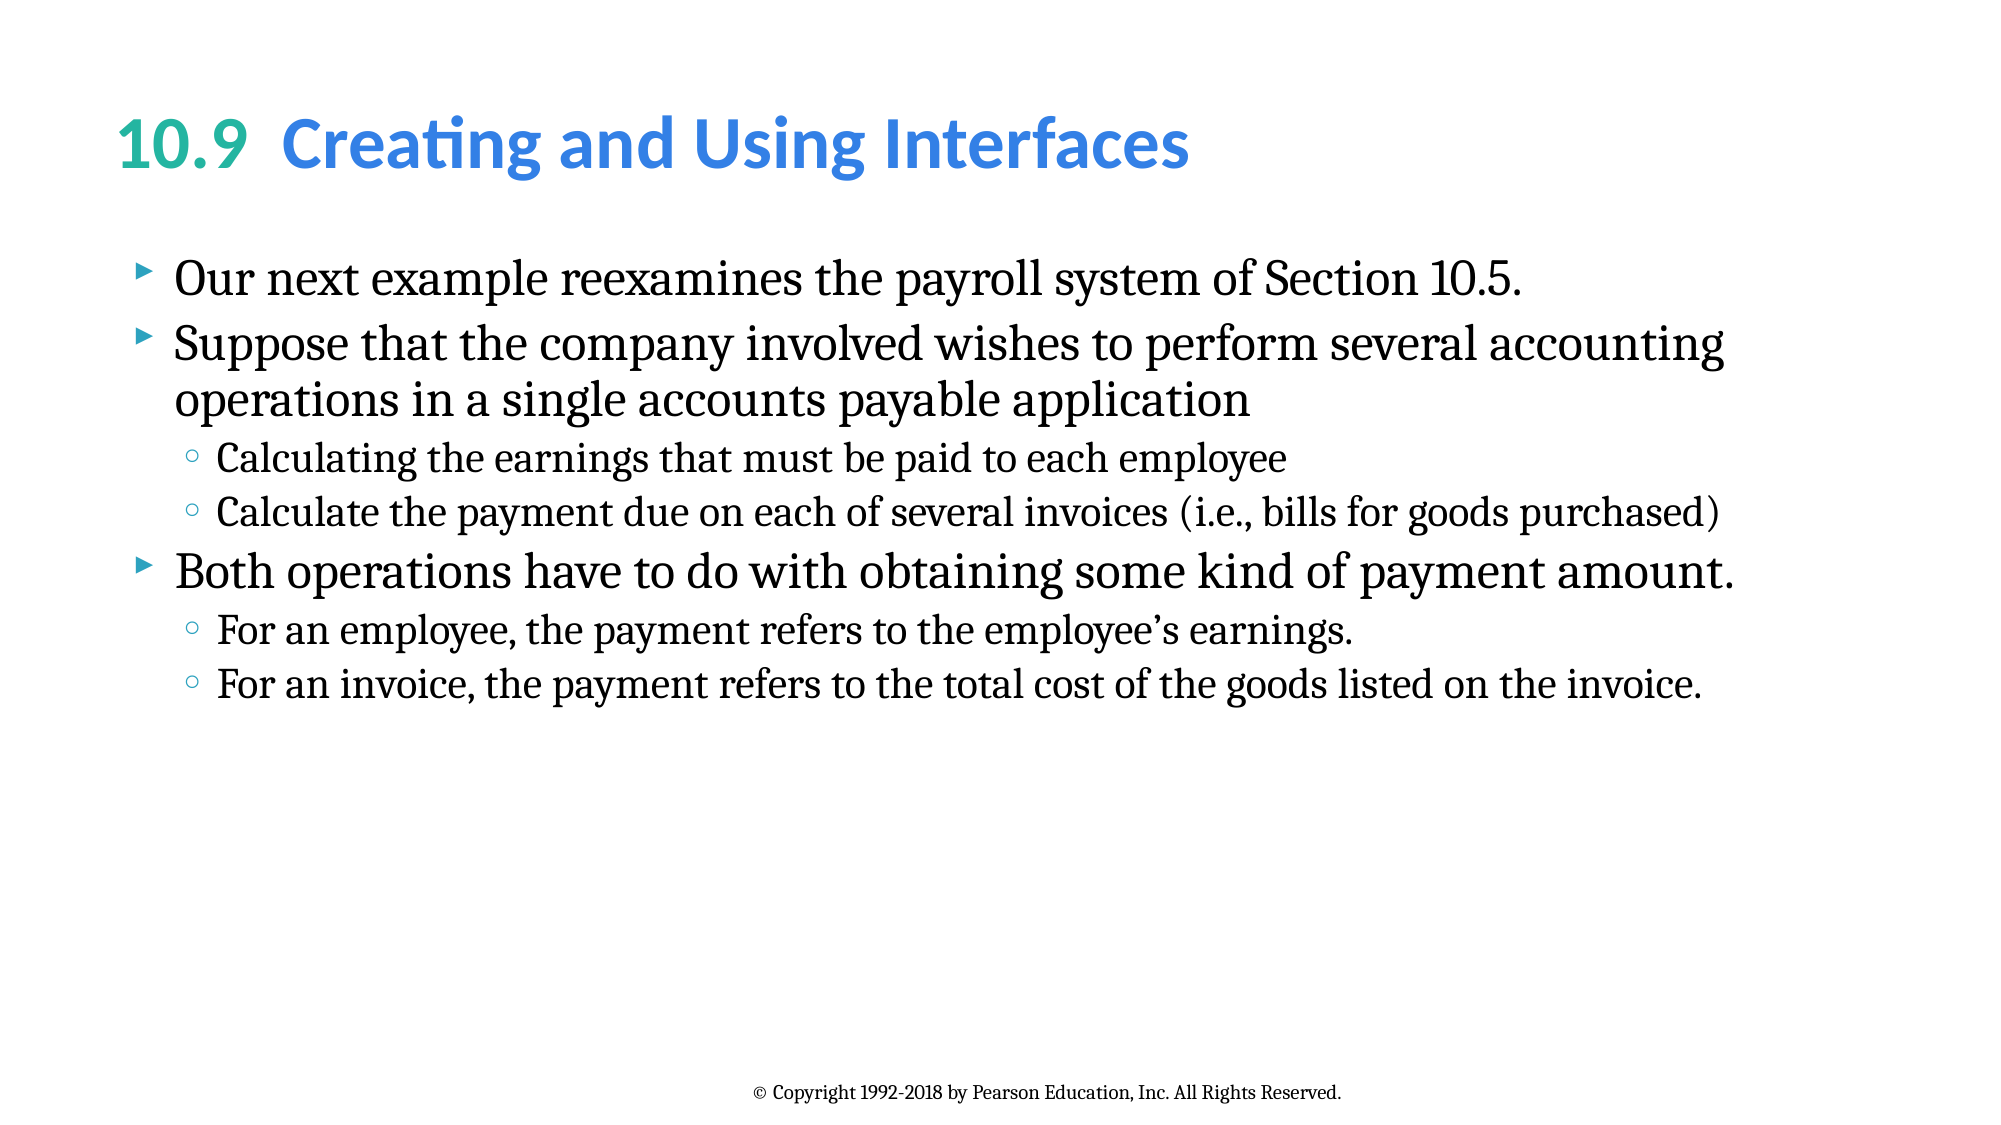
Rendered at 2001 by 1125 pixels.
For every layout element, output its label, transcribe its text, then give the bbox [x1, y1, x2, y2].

title 10.9 Creating and Using Interfaces [99, 45, 1900, 233]
list Our next example reexamines the payroll system of Section 10.5. Suppose that the company involved wishes to perform several accounting operations in a single accounts payable application Calculating the earnings that must be paid to each employee Calculate the payment due on each of several invoices (i.e., bills for goods purchased) Both operations have to do with obtaining some kind of payment amount. For an employee, the payment refers to the employee’s earnings. For an invoice, the payment refers to the total cost of the goods listed on the invoice. [99, 242, 1900, 986]
footer © Copyright 1992-2018 by Pearson Education, Inc. All Rights Reserved. [736, 1051, 1892, 1112]
